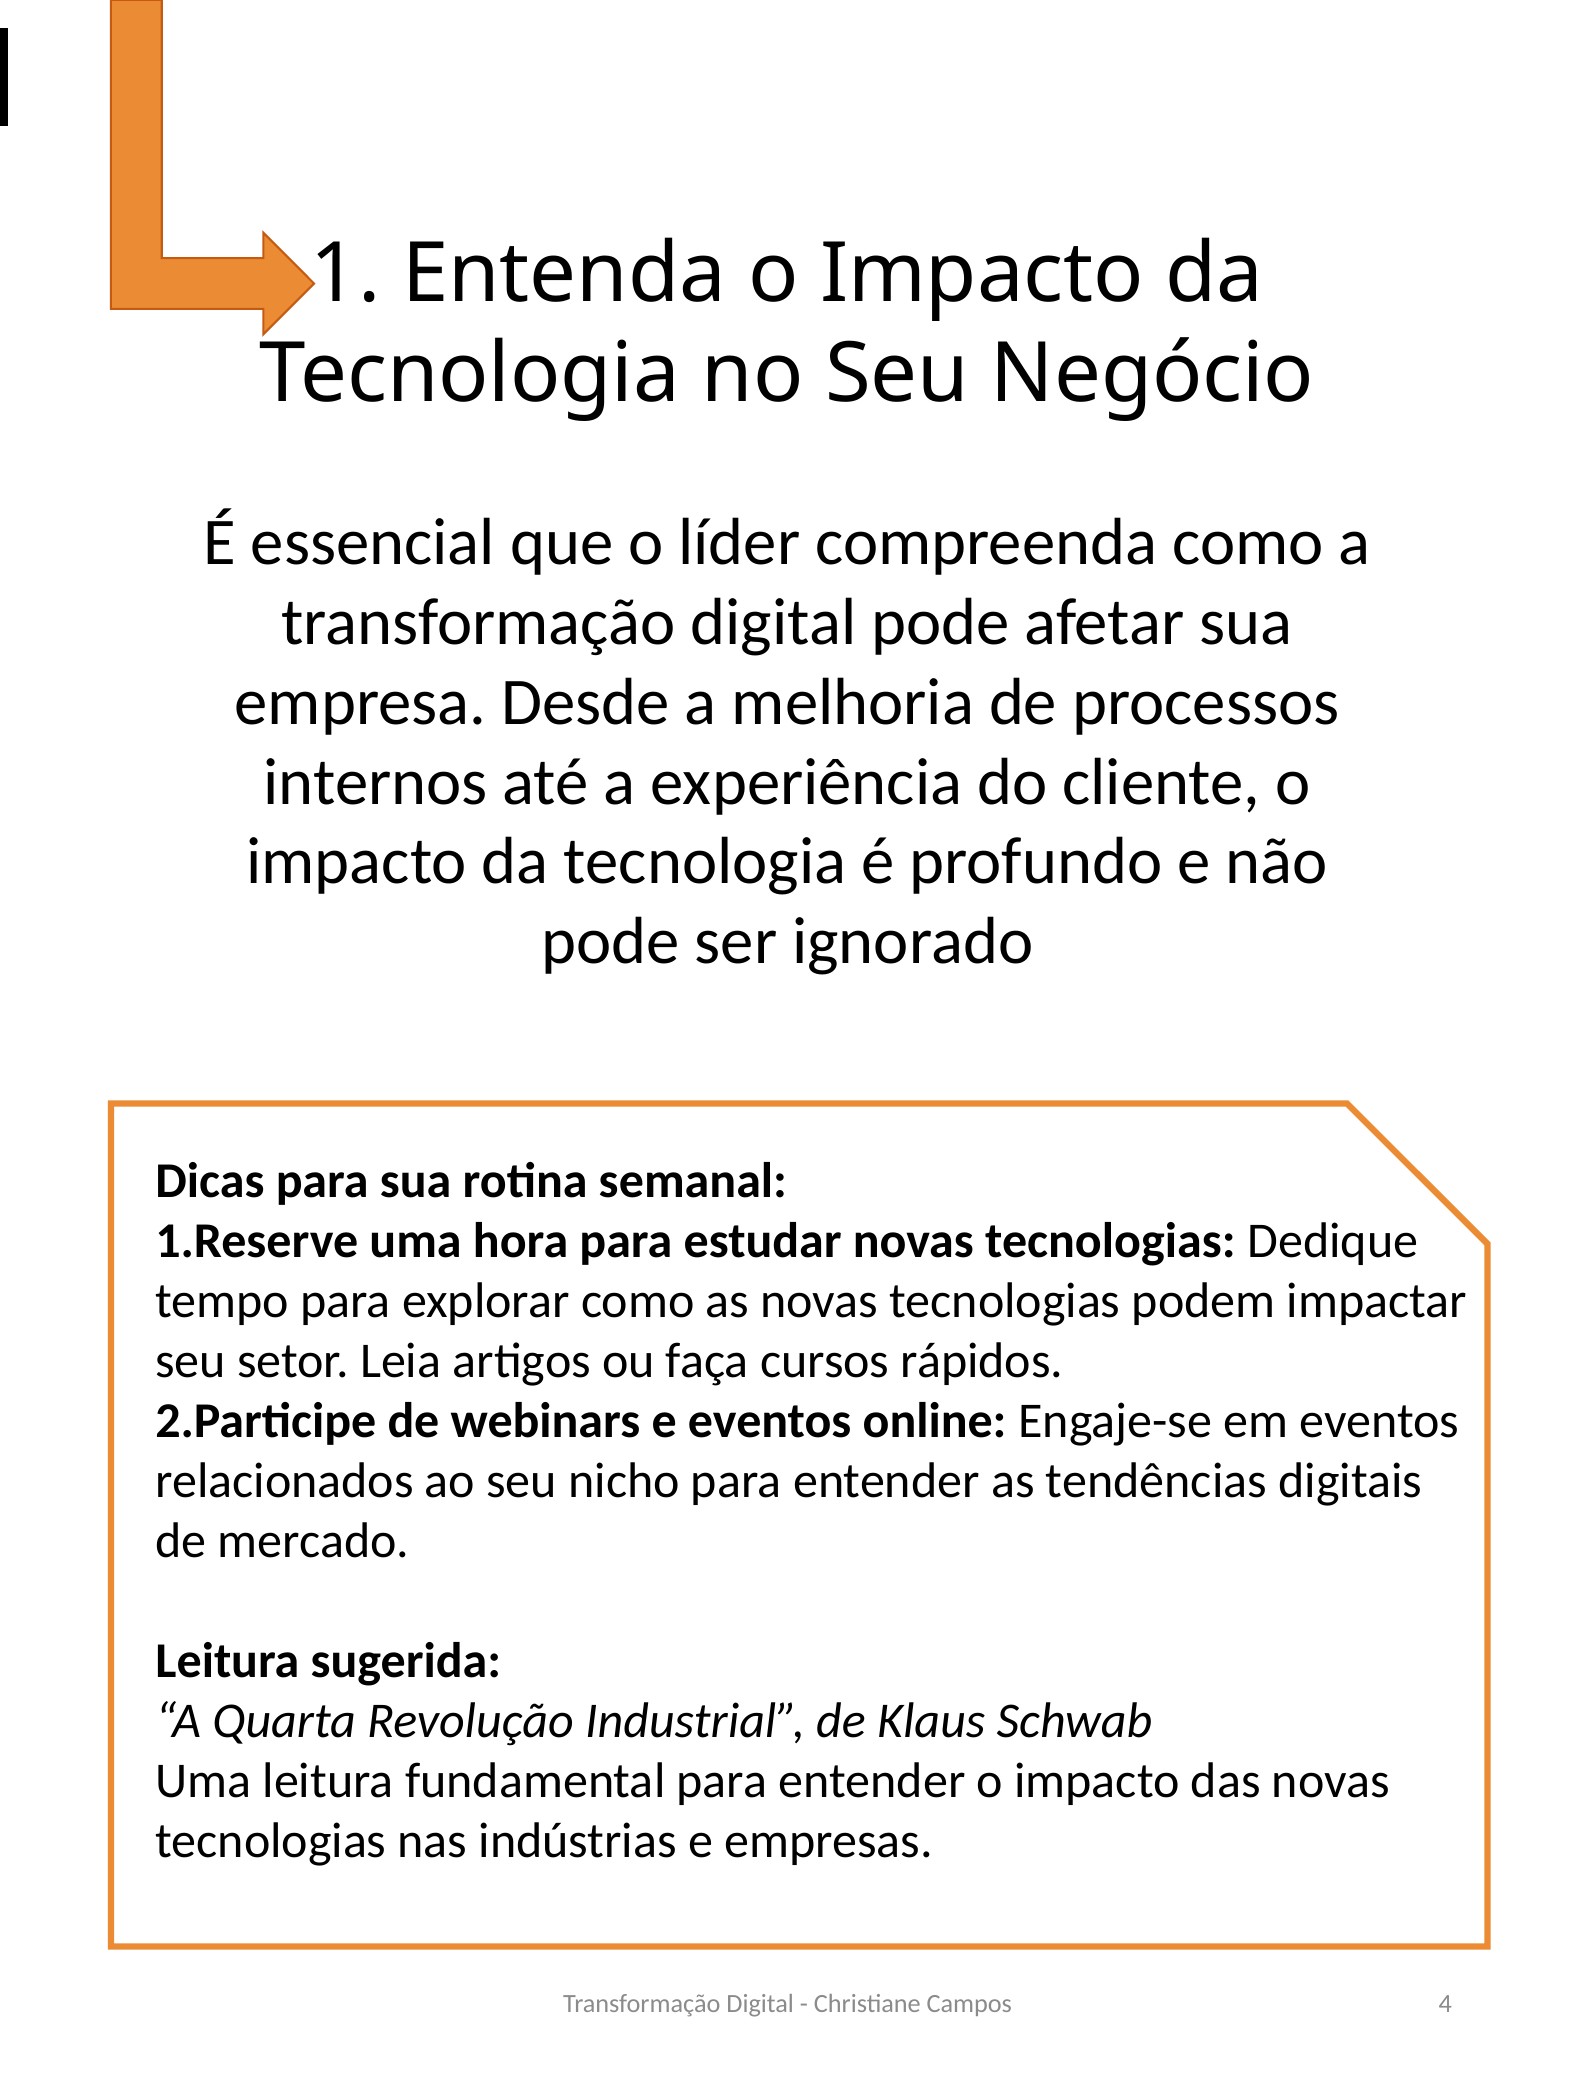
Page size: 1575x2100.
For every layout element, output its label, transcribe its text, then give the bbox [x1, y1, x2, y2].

text_box É essencial que o líder compreenda como a transformação digital pode afetar sua empresa. Desde a melhoria de processos internos até a experiência do cliente, o impacto da tecnologia é profundo e não pode ser ignorado [166, 490, 1409, 994]
text_box 1. Entenda o Impacto da Tecnologia no Seu Negócio [212, 210, 1363, 426]
text_box [0, 28, 8, 125]
text_box [109, 1102, 1489, 1948]
slide_number 4 [1112, 1948, 1467, 2059]
footer Transformação Digital - Christiane Campos [521, 1948, 1054, 2059]
text_box Dicas para sua rotina semanal: Reserve uma hora para estudar novas tecnologias: Dedique tempo para explorar como as novas tecnologias podem impactar seu setor. Leia artigos ou faça cursos rápidos. Participe de webinars e eventos online: Engaje-se em eventos relacionados ao seu nicho para entender as tendências digitais de mercado. Leitura sugerida: “A Quarta Revolução Industrial”, de Klaus Schwab Uma leitura fundamental para entender o impacto das novas tecnologias nas indústrias e empresas. [1387, 1140, 1488, 1241]
text_box [109, 0, 316, 337]
